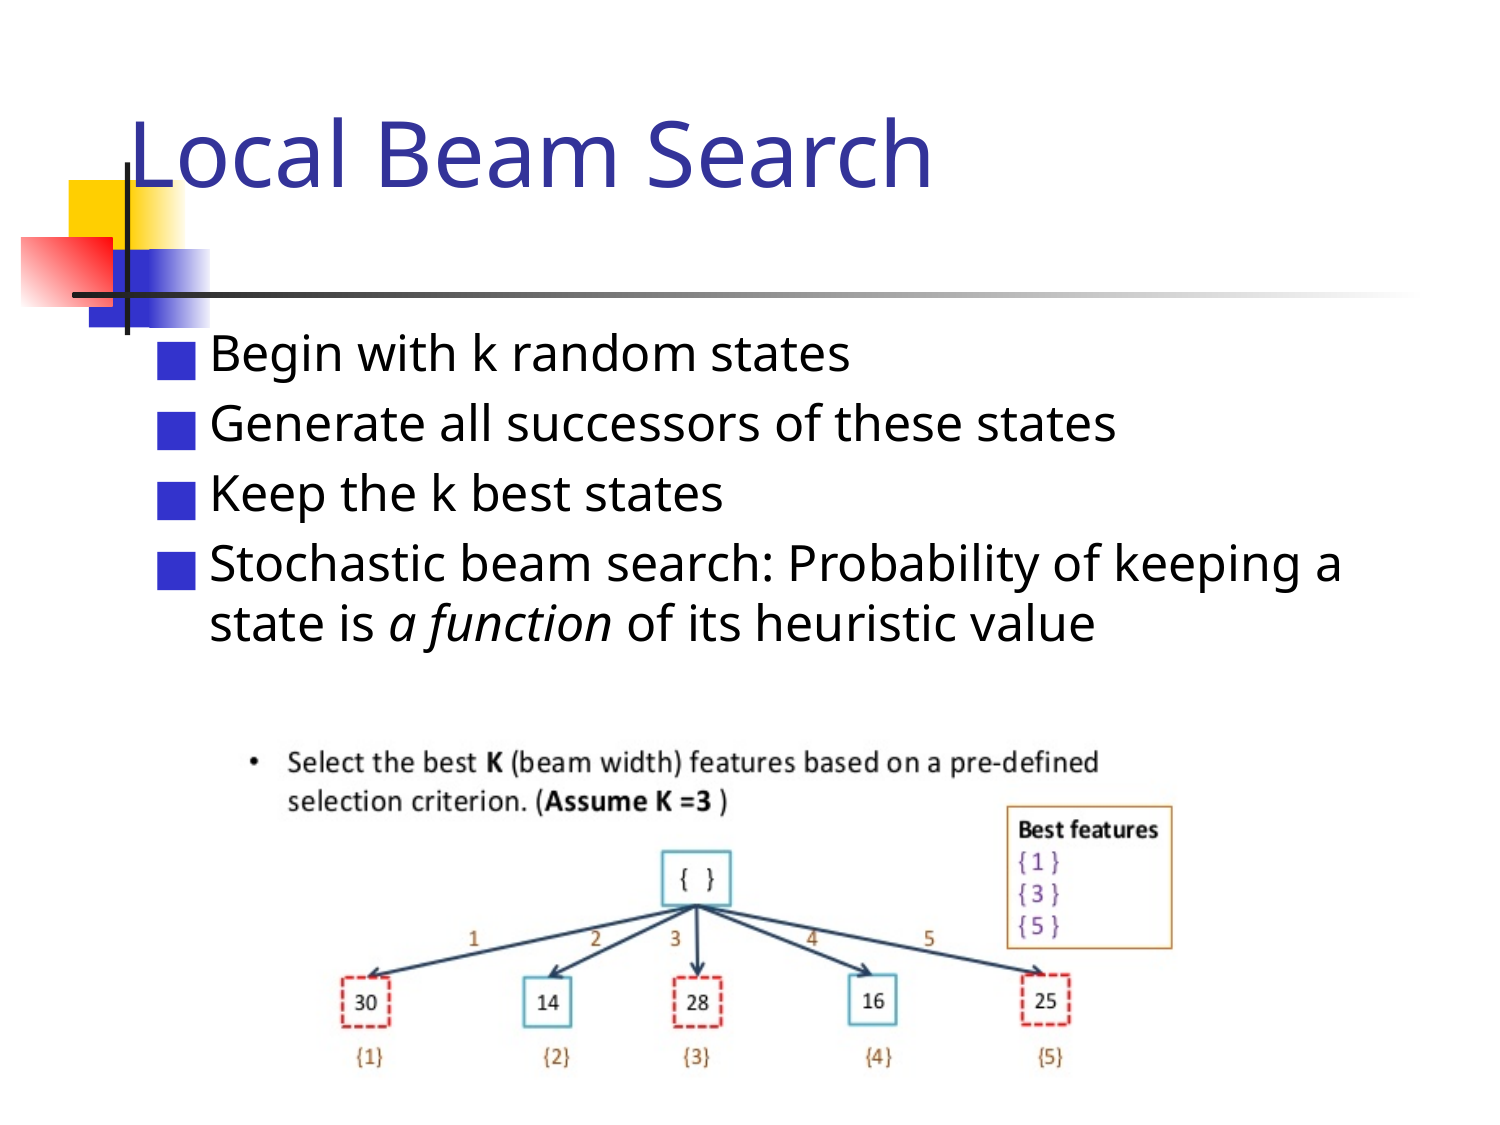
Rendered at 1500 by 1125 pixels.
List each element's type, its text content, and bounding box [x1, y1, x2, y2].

picture [187, 724, 1225, 1085]
title Local Beam Search [112, 26, 1388, 214]
list Begin with k random states Generate all successors of these states Keep the k best states Stochastic beam search: Probability of keeping a state is a function of its heuristic value [137, 314, 1413, 989]
